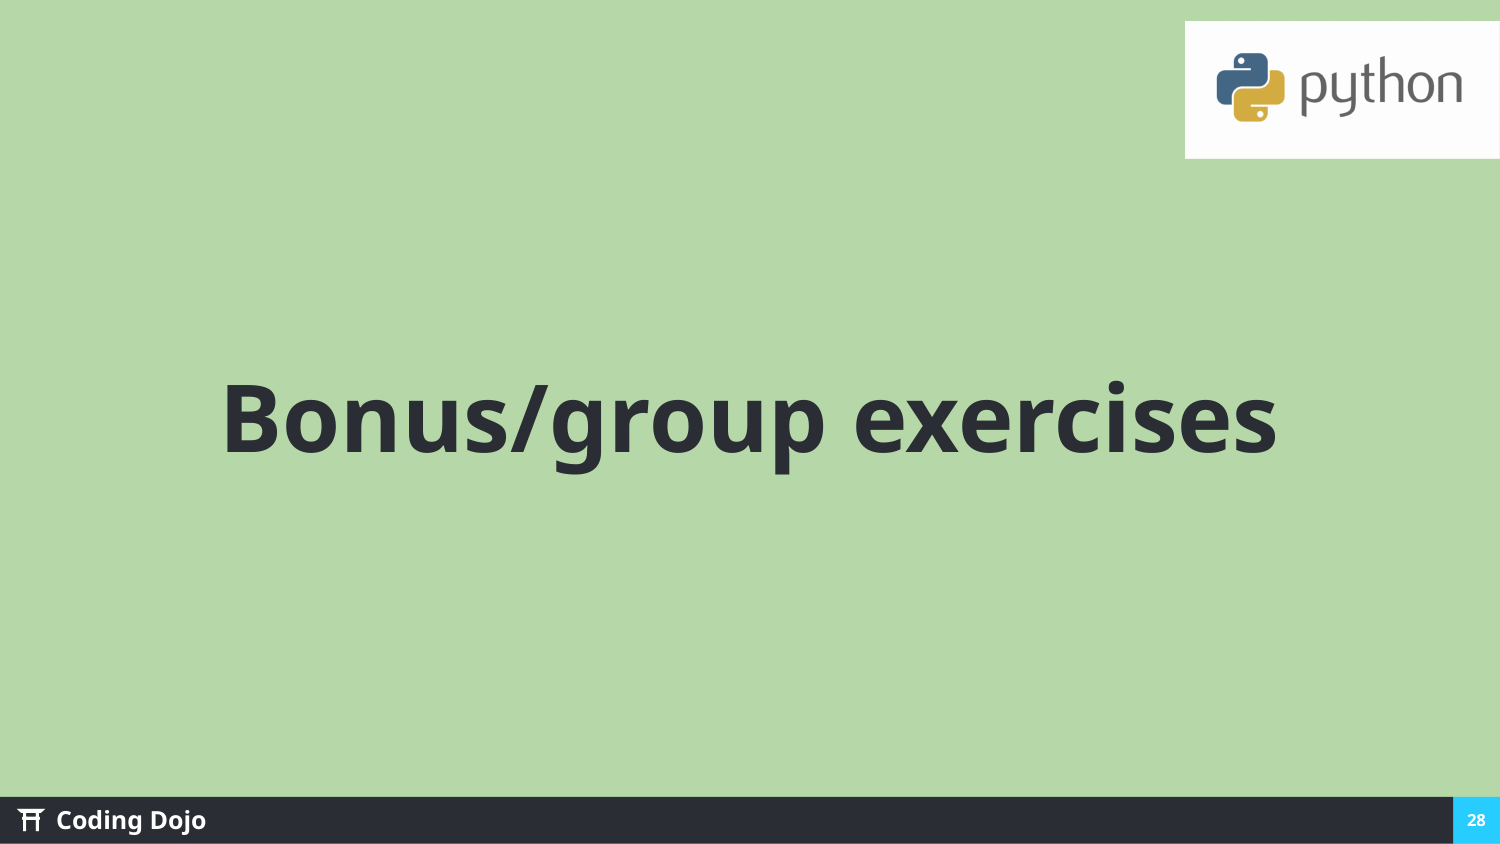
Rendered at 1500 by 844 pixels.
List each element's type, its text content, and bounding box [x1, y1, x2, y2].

title Bonus/group exercises [0, 369, 1500, 475]
picture [15, 804, 47, 836]
picture [1185, 21, 1500, 159]
